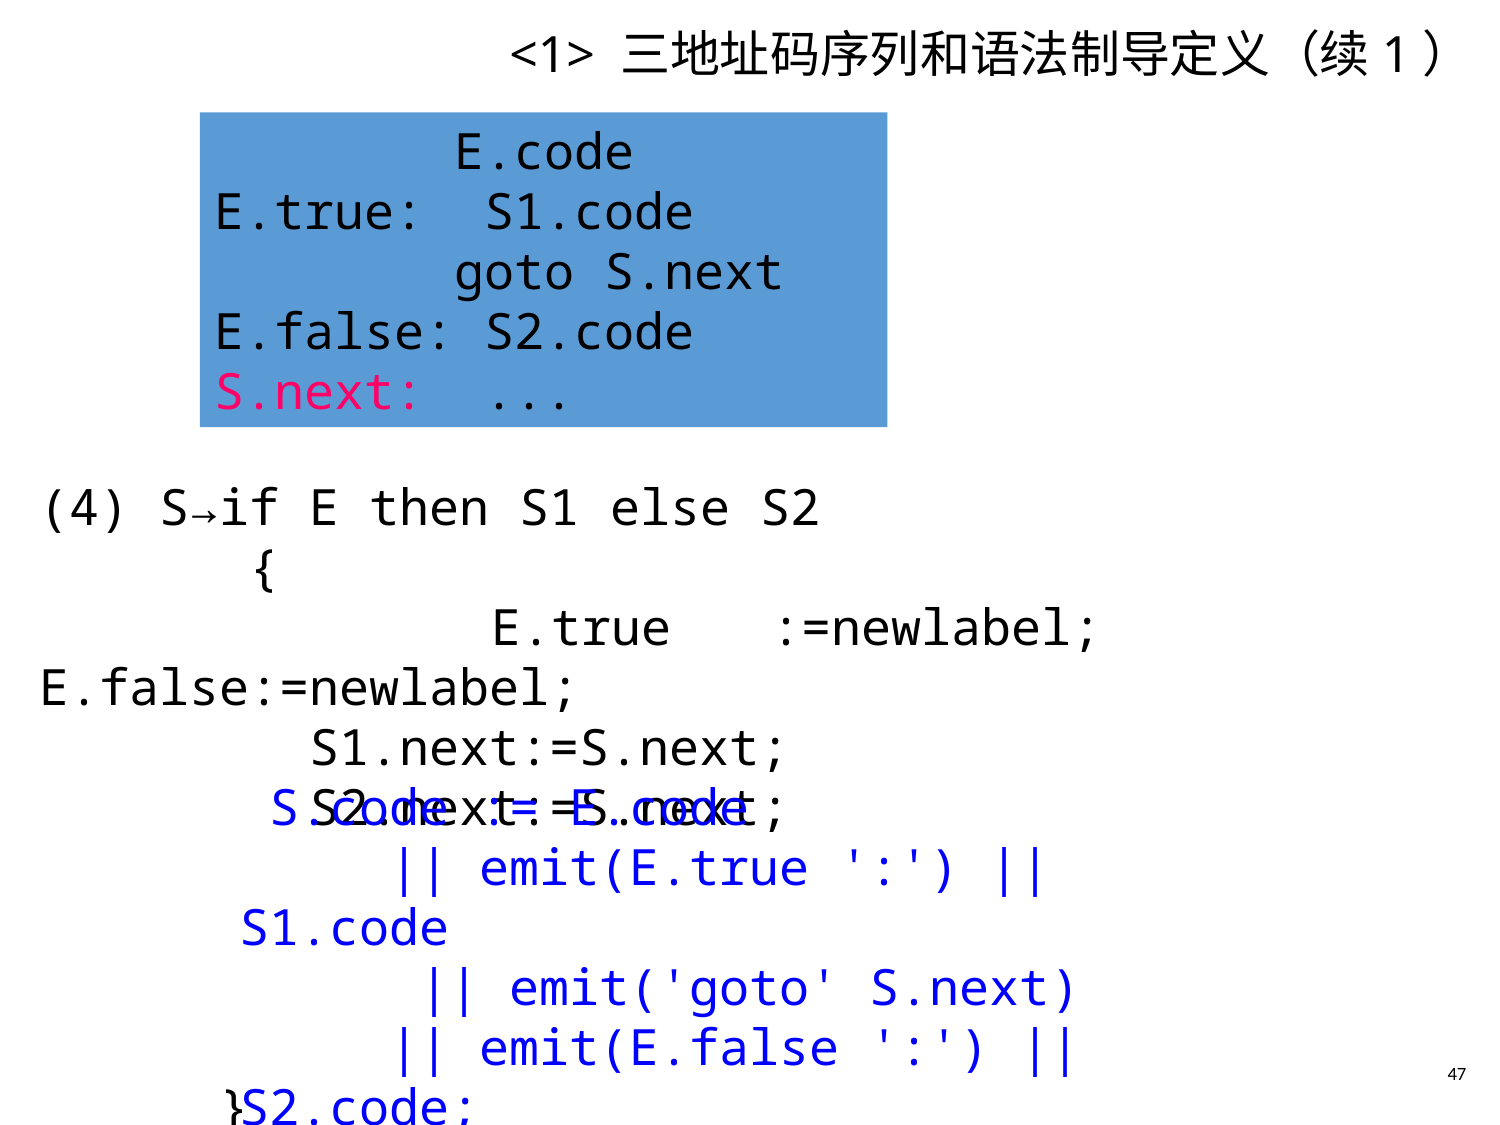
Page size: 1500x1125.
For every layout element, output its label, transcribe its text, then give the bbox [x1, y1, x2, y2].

text_box E.code E.true: S1.code goto S.next E.false: S2.code S.next: ... [199, 112, 888, 428]
title <1> 三地址码序列和语法制导定义（续1） [212, 12, 1488, 100]
slide_number 47 [1317, 1042, 1482, 1103]
text_box (4) S→if E then S1 else S2 { E.true :=newlabel; E.false:=newlabel; S1.next:=S.next; S2.next:=S.next; } [24, 467, 1317, 1125]
text_box S.code := E.code || emit(E.true ':') || S1.code || emit('goto' S.next) || emit(E.false ':') || S2.code; [224, 768, 1213, 1125]
